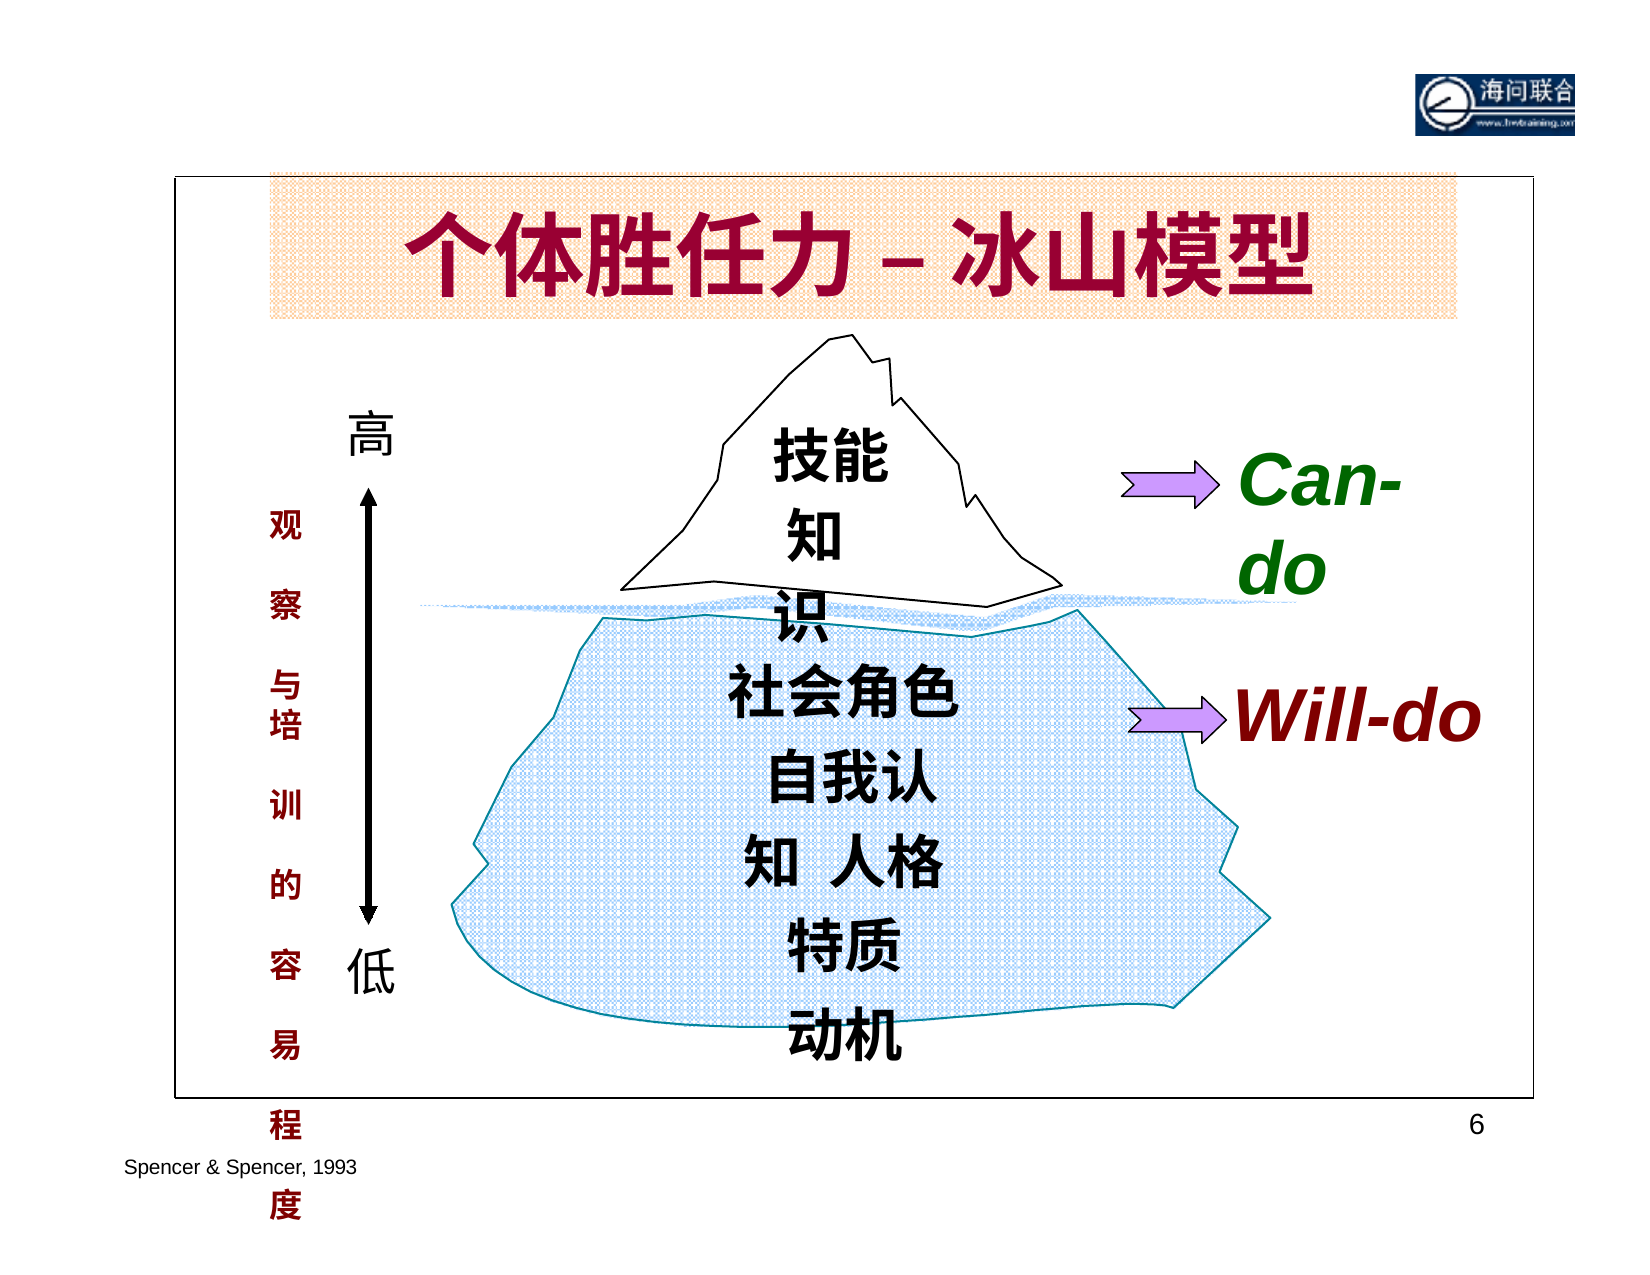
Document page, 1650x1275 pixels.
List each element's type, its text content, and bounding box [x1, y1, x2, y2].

text_box [1043, 586, 1062, 592]
text_box 高 [346, 405, 397, 463]
text_box [451, 907, 714, 1027]
text_box [1121, 460, 1220, 509]
text_box [1098, 631, 1271, 917]
text_box [451, 631, 592, 903]
text_box Will-do [1232, 666, 1484, 757]
text_box [360, 487, 377, 504]
text_box [269, 177, 1458, 319]
text_box 观 察 与 培 训 的 容 易 程 度 [269, 504, 303, 1153]
text_box [620, 334, 1062, 589]
text_box Can-do [1237, 431, 1495, 610]
text_box 社会角色 自我认知 人格特质 动机 [726, 640, 962, 1068]
text_box [962, 919, 1271, 1027]
text_box 观 察 与 培 训 的 容 易 程 度 [269, 1179, 303, 1224]
text_box 低 [346, 942, 397, 1001]
text_box [620, 582, 772, 592]
text_box [917, 631, 997, 636]
text_box [451, 631, 772, 1027]
text_box [891, 631, 1271, 1017]
text_box [269, 172, 1458, 176]
text_box [620, 335, 1062, 592]
text_box 技能 知识 [772, 408, 891, 650]
text_box [420, 592, 772, 631]
text_box Spencer & Spencer, 1993 [121, 1153, 363, 1179]
text_box [891, 592, 1297, 631]
text_box [1415, 74, 1575, 136]
title 个体胜任力 – 冰山模型 [401, 198, 1326, 412]
text_box 6 [1466, 1105, 1488, 1141]
text_box [1128, 696, 1227, 744]
